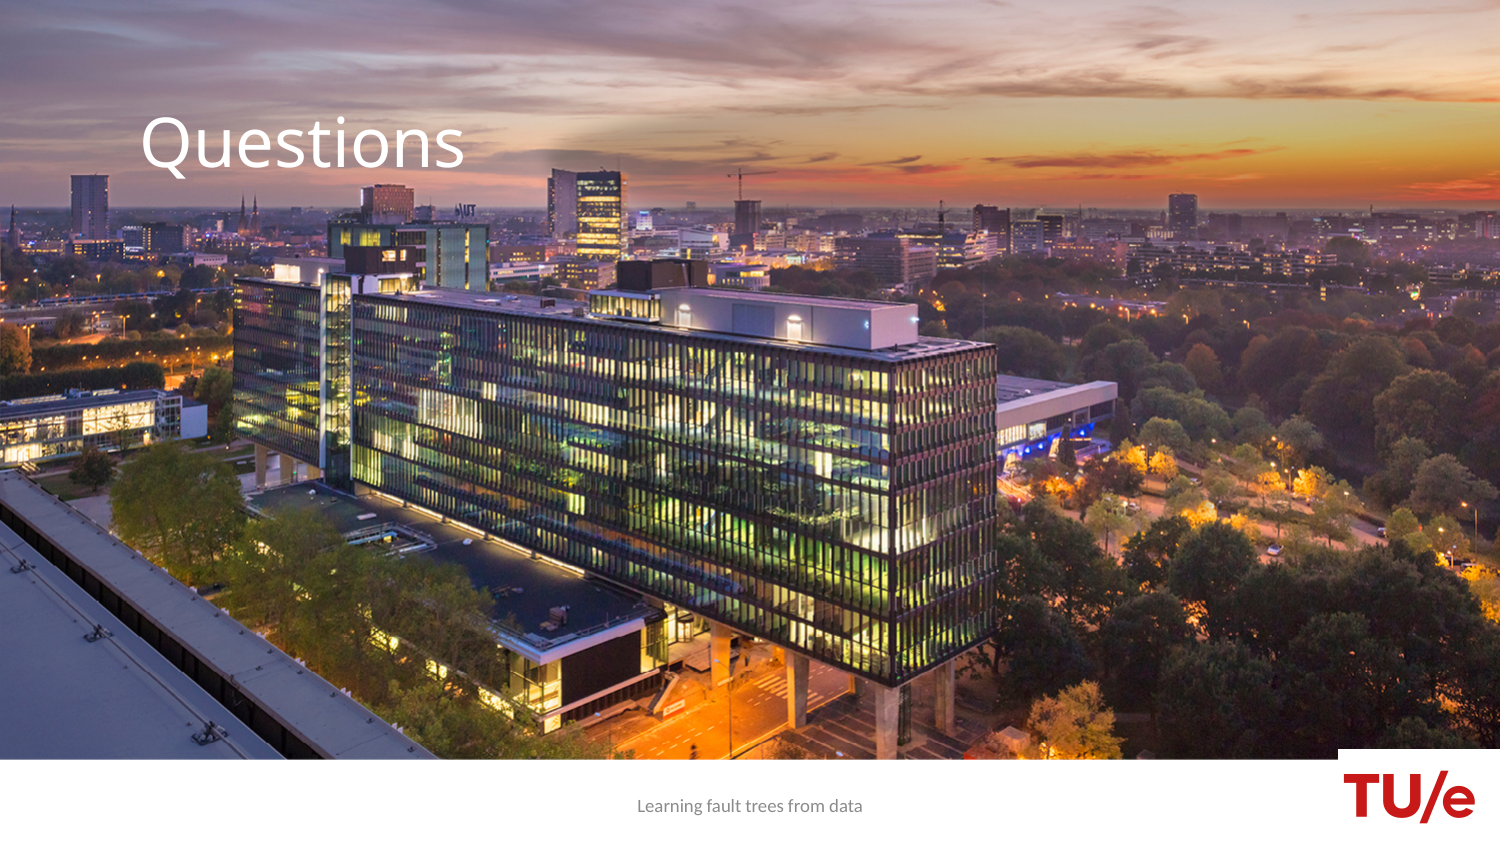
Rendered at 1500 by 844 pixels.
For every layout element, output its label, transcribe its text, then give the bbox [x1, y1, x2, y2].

picture [0, 0, 1500, 844]
footer Learning fault trees from data [496, 782, 1004, 827]
title Questions [124, 85, 1364, 206]
